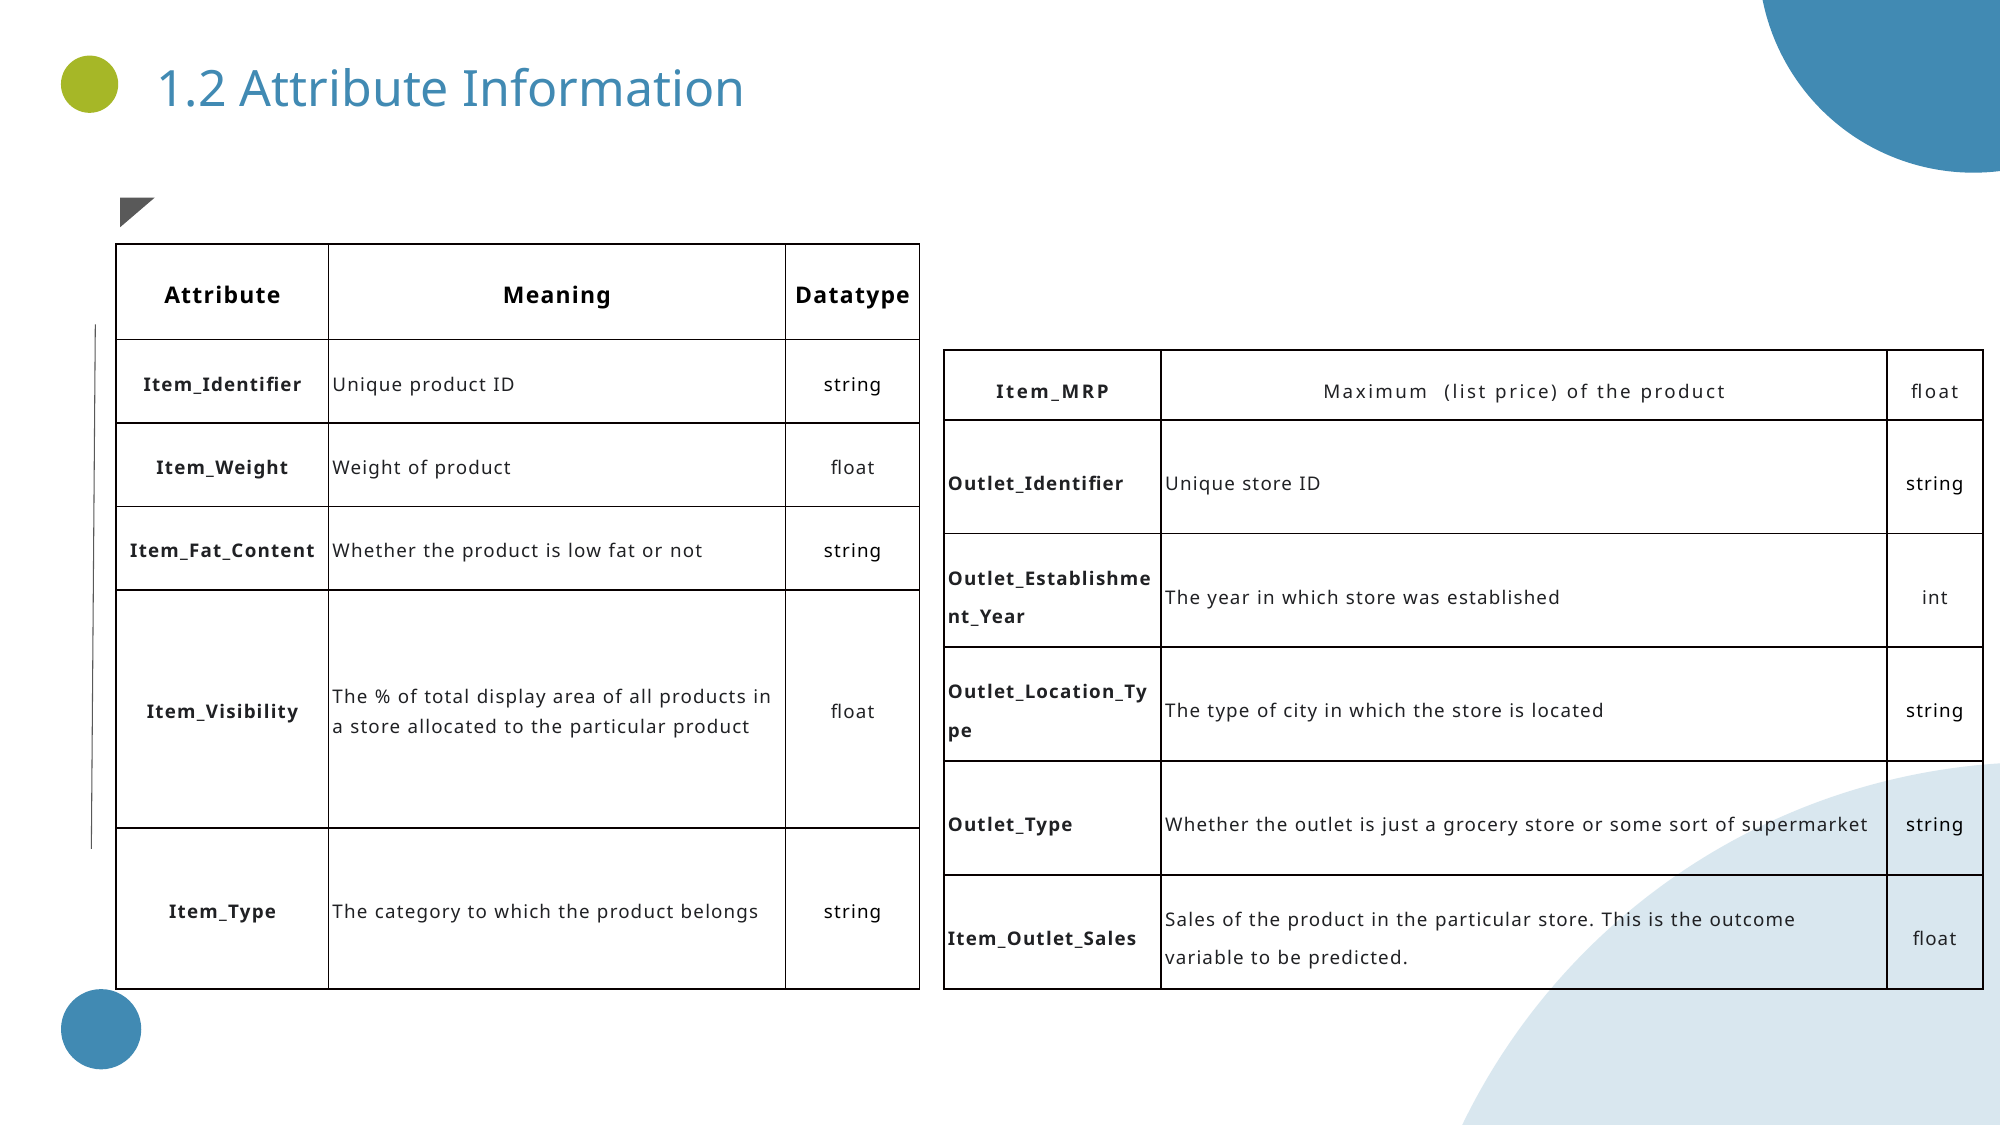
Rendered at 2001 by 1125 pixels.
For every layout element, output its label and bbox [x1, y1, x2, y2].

text_box [91, 324, 96, 849]
text_box [60, 0, 2000, 1125]
